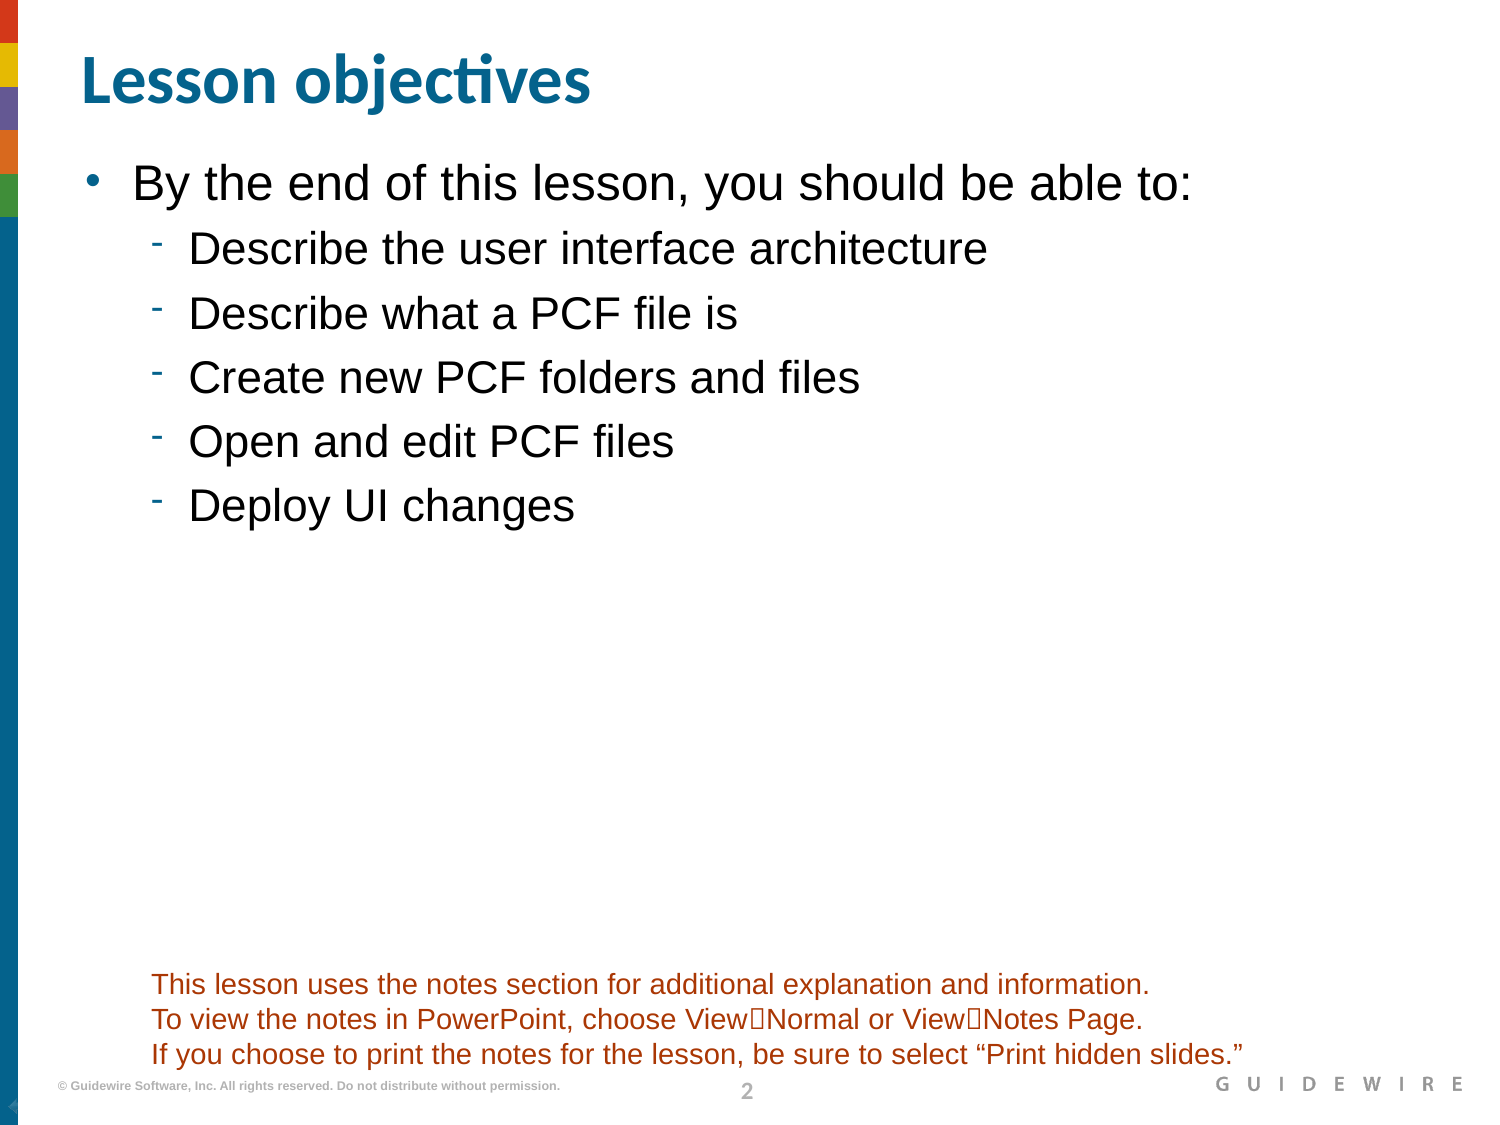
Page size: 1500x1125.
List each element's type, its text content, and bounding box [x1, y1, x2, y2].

list By the end of this lesson, you should be able to: Describe the user interface architecture Describe what a PCF file is Create new PCF folders and files Open and edit PCF files Deploy UI changes [85, 149, 1450, 1050]
text_box This lesson uses the notes section for additional explanation and information. To view the notes in PowerPoint, choose ViewNormal or ViewNotes Page. If you choose to print the notes for the lesson, be sure to select “Print hidden slides.” [76, 965, 1379, 1111]
picture [1379, 1073, 1480, 1096]
title Lesson objectives [81, 19, 1446, 142]
picture [0, 0, 18, 216]
picture [10, 1101, 18, 1111]
